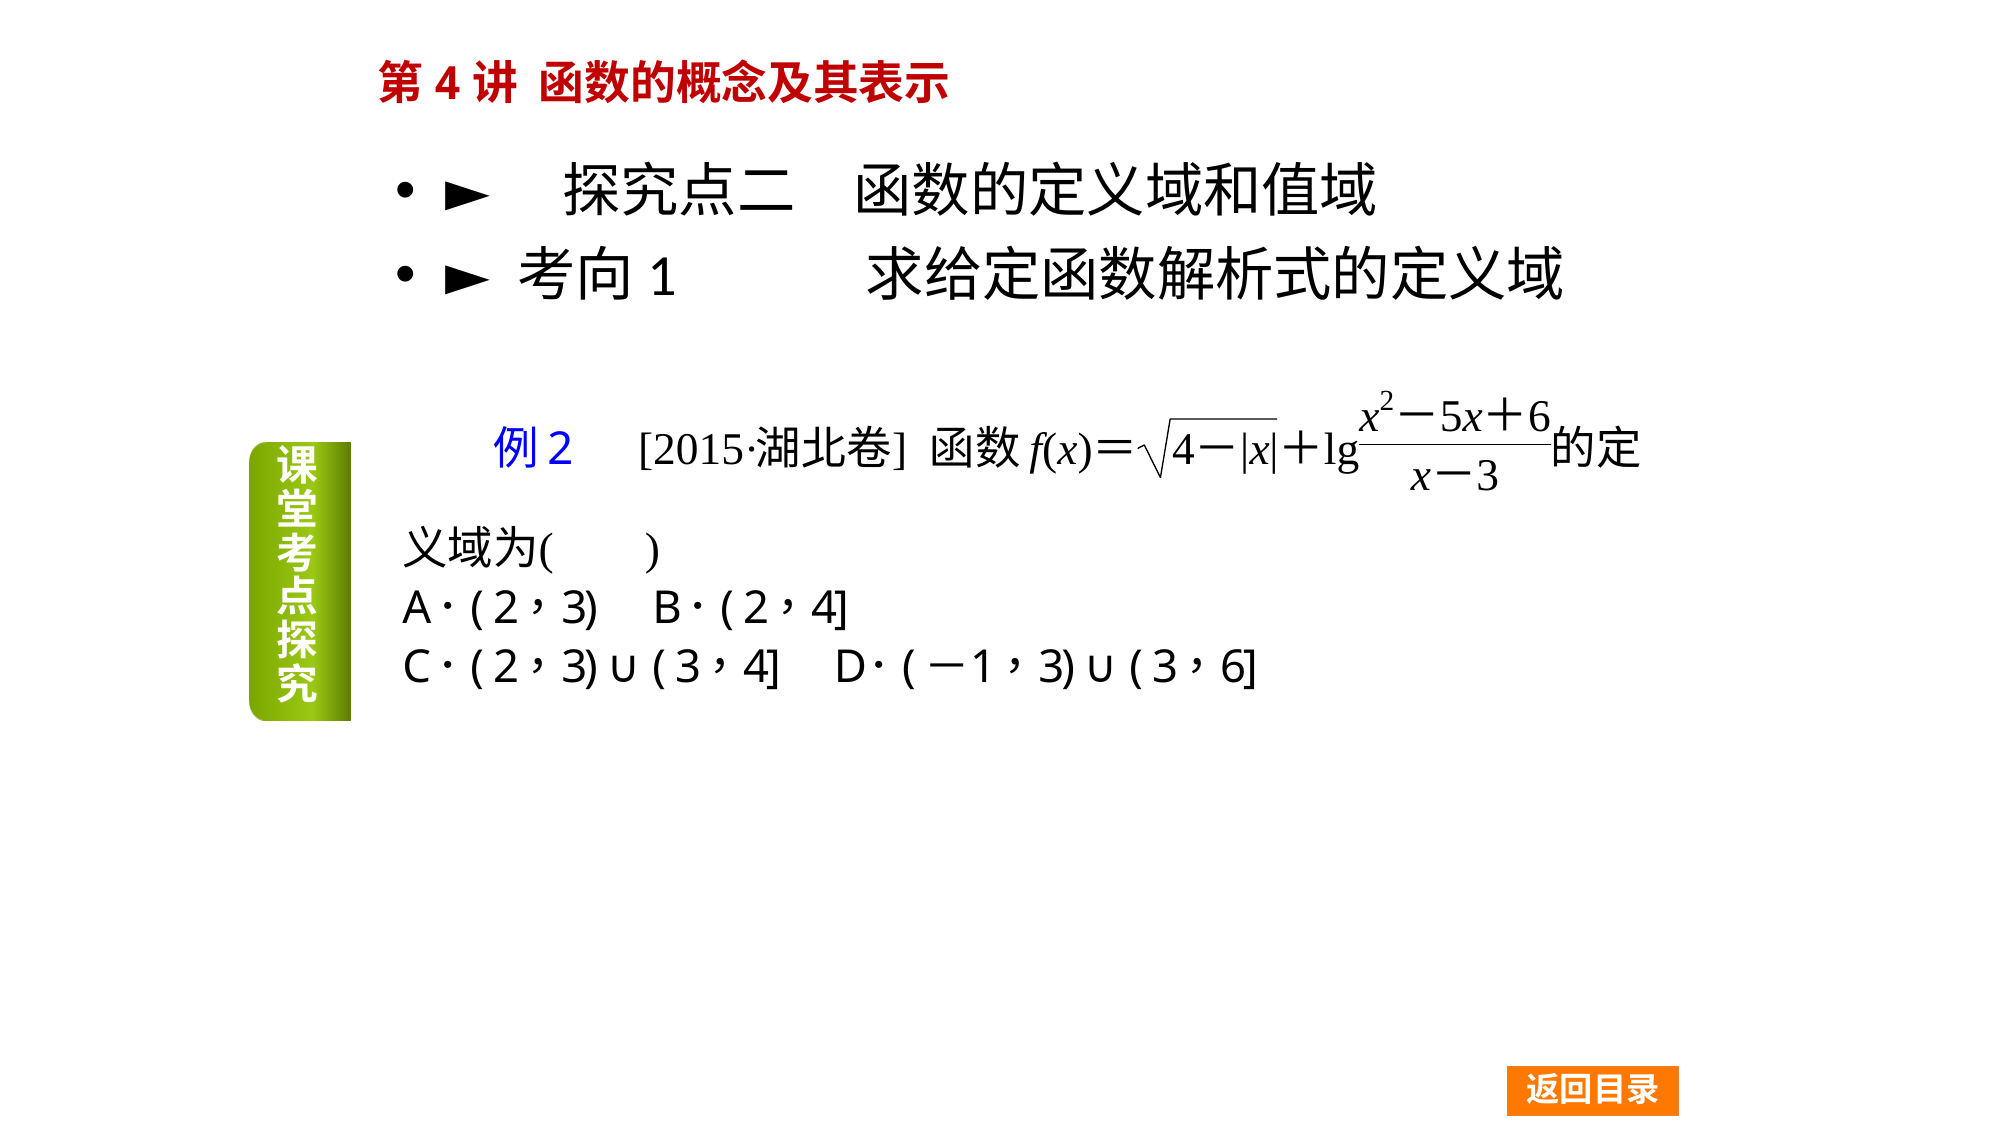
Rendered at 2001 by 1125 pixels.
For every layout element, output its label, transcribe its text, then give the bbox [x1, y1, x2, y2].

text_box 返回目录 [1641, 1066, 1679, 1116]
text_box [402, 371, 1641, 1125]
list ► 探究点二 函数的定义域和值域 ► 考向1 求给定函数解析式的定义域 [379, 153, 1680, 1040]
text_box 第4讲 函数的概念及其表示 [362, 42, 1461, 121]
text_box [249, 437, 351, 722]
